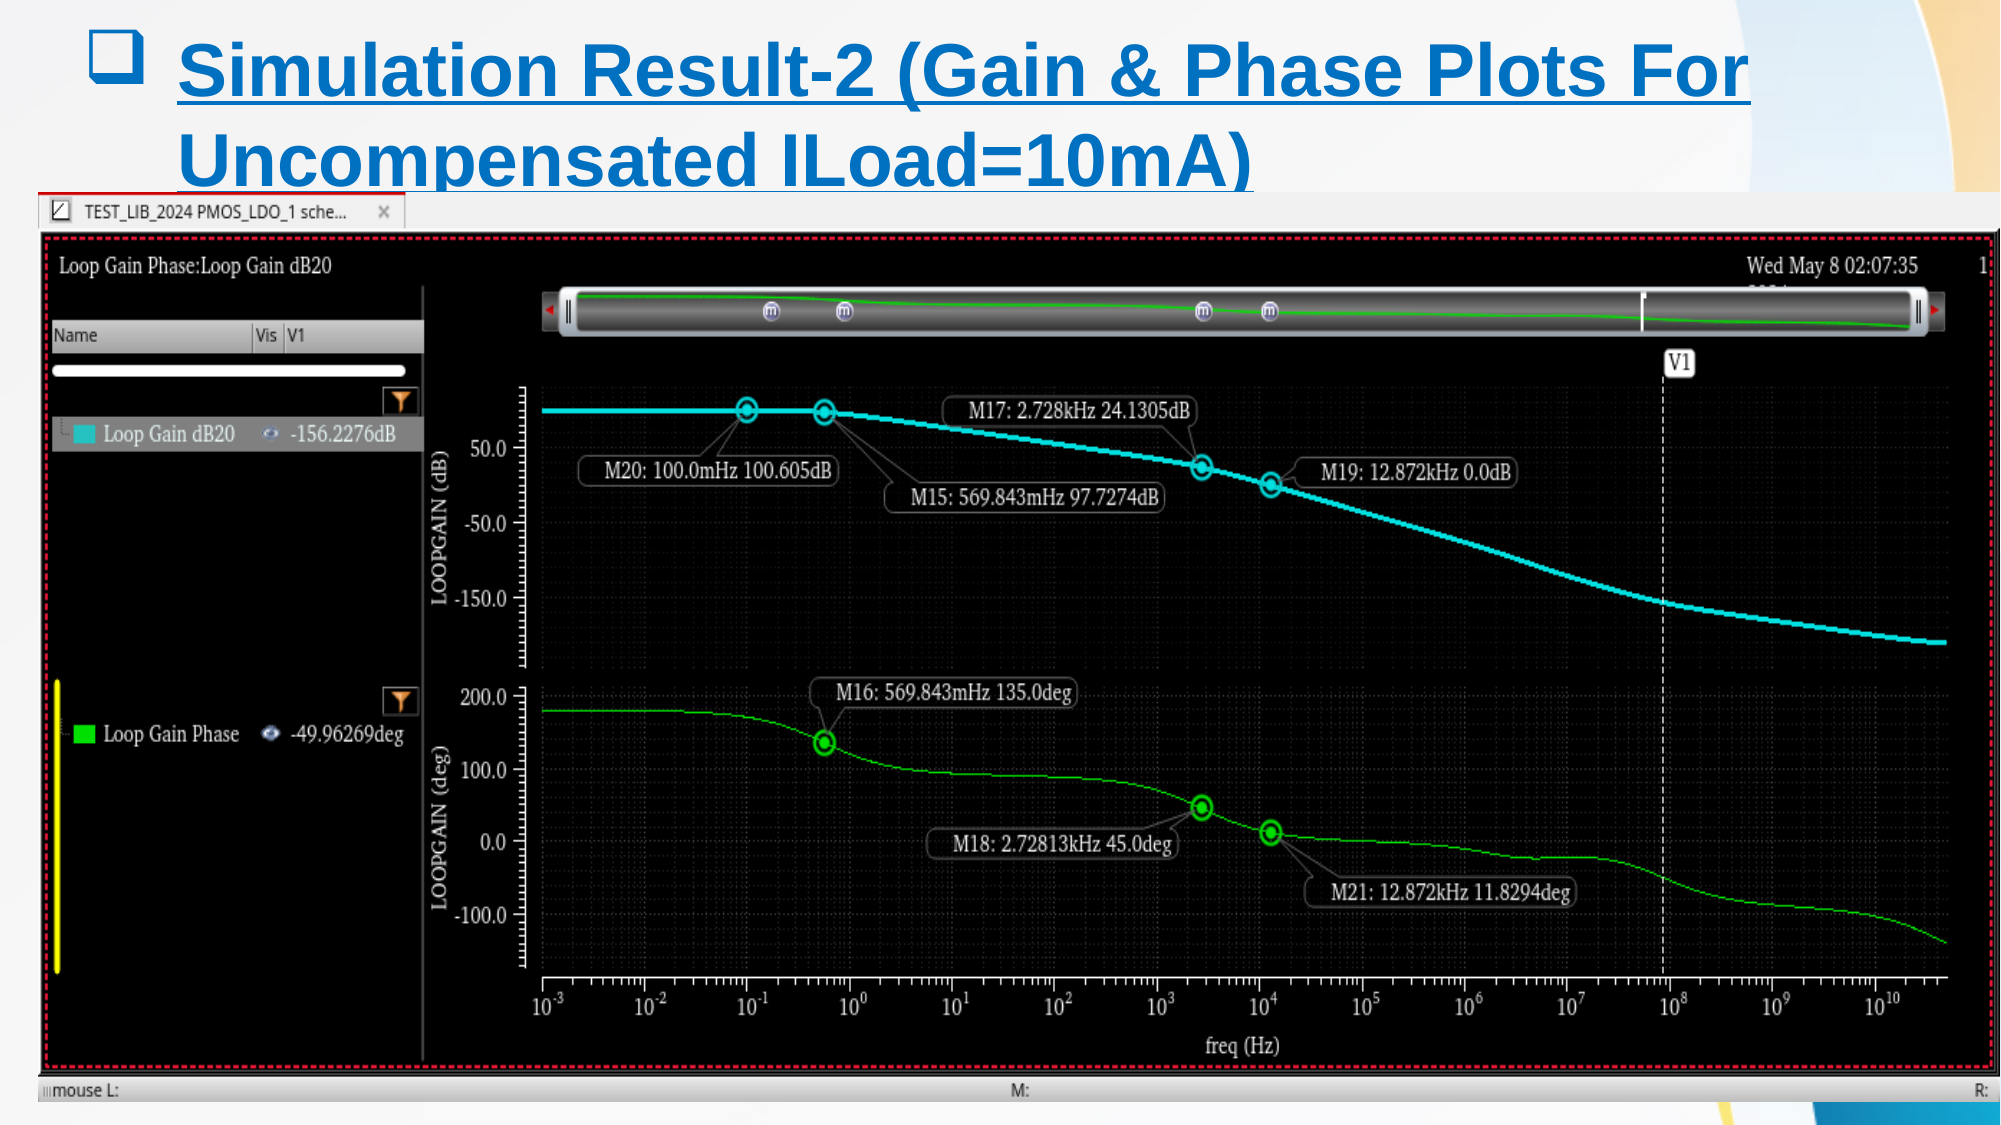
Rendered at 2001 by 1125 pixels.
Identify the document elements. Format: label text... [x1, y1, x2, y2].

title Simulation Result-2 (Gain & Phase Plots For Uncompensated ILoad=10mA) [68, 30, 1901, 192]
picture [0, 0, 2001, 1125]
